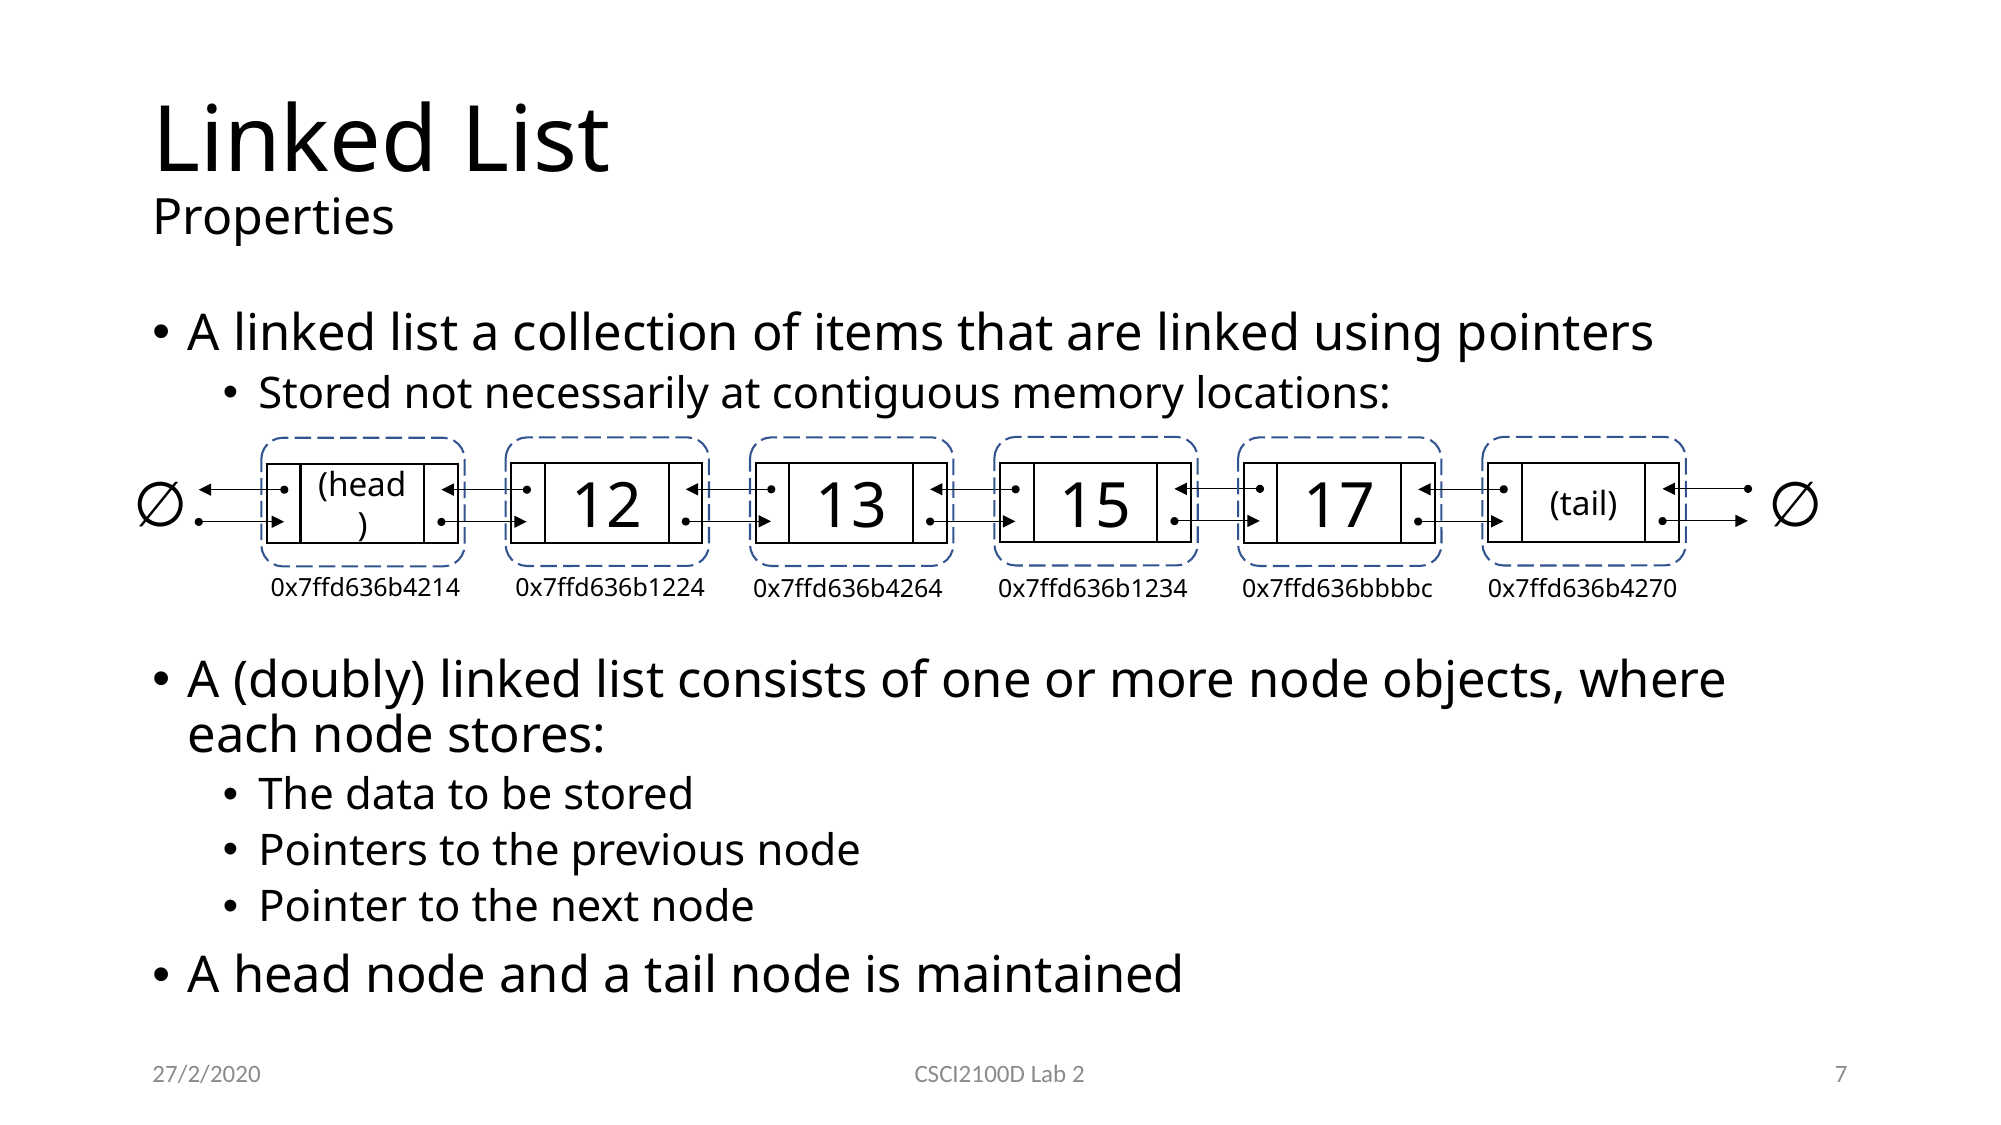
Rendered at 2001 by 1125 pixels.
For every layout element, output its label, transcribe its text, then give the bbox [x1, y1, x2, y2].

title Linked List Properties [137, 59, 1863, 278]
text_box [749, 437, 994, 566]
slide_number 7 [1412, 1042, 1863, 1103]
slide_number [137, 1042, 588, 1103]
table_header 0x7ffd636b4214 [243, 562, 488, 611]
table_header 0x7ffd636b1234 [970, 566, 1215, 612]
table_header 0x7ffd636b4270 [1460, 566, 1705, 612]
footer CSCI2100D Lab 2 [662, 1042, 1338, 1103]
table_header 0x7ffd636b1224 [488, 566, 733, 611]
table_header 0x7ffd636bbbbc [1215, 566, 1460, 612]
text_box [1238, 437, 1482, 566]
table_header 0x7ffd636b4264 [726, 566, 970, 612]
list A linked list a collection of items that are linked using pointers Stored not necessarily at contiguous memory locations: A (doubly) linked list consists of one or more node objects, where each node stores: The data to be stored Pointers to the previous node Pointer to the next node A head node and a tail node is maintained [137, 299, 1863, 1014]
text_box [994, 436, 1263, 566]
text_box ∅ [99, 461, 224, 541]
text_box ∅ [1752, 461, 1859, 541]
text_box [261, 437, 530, 567]
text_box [505, 437, 749, 566]
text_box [1482, 436, 1752, 566]
